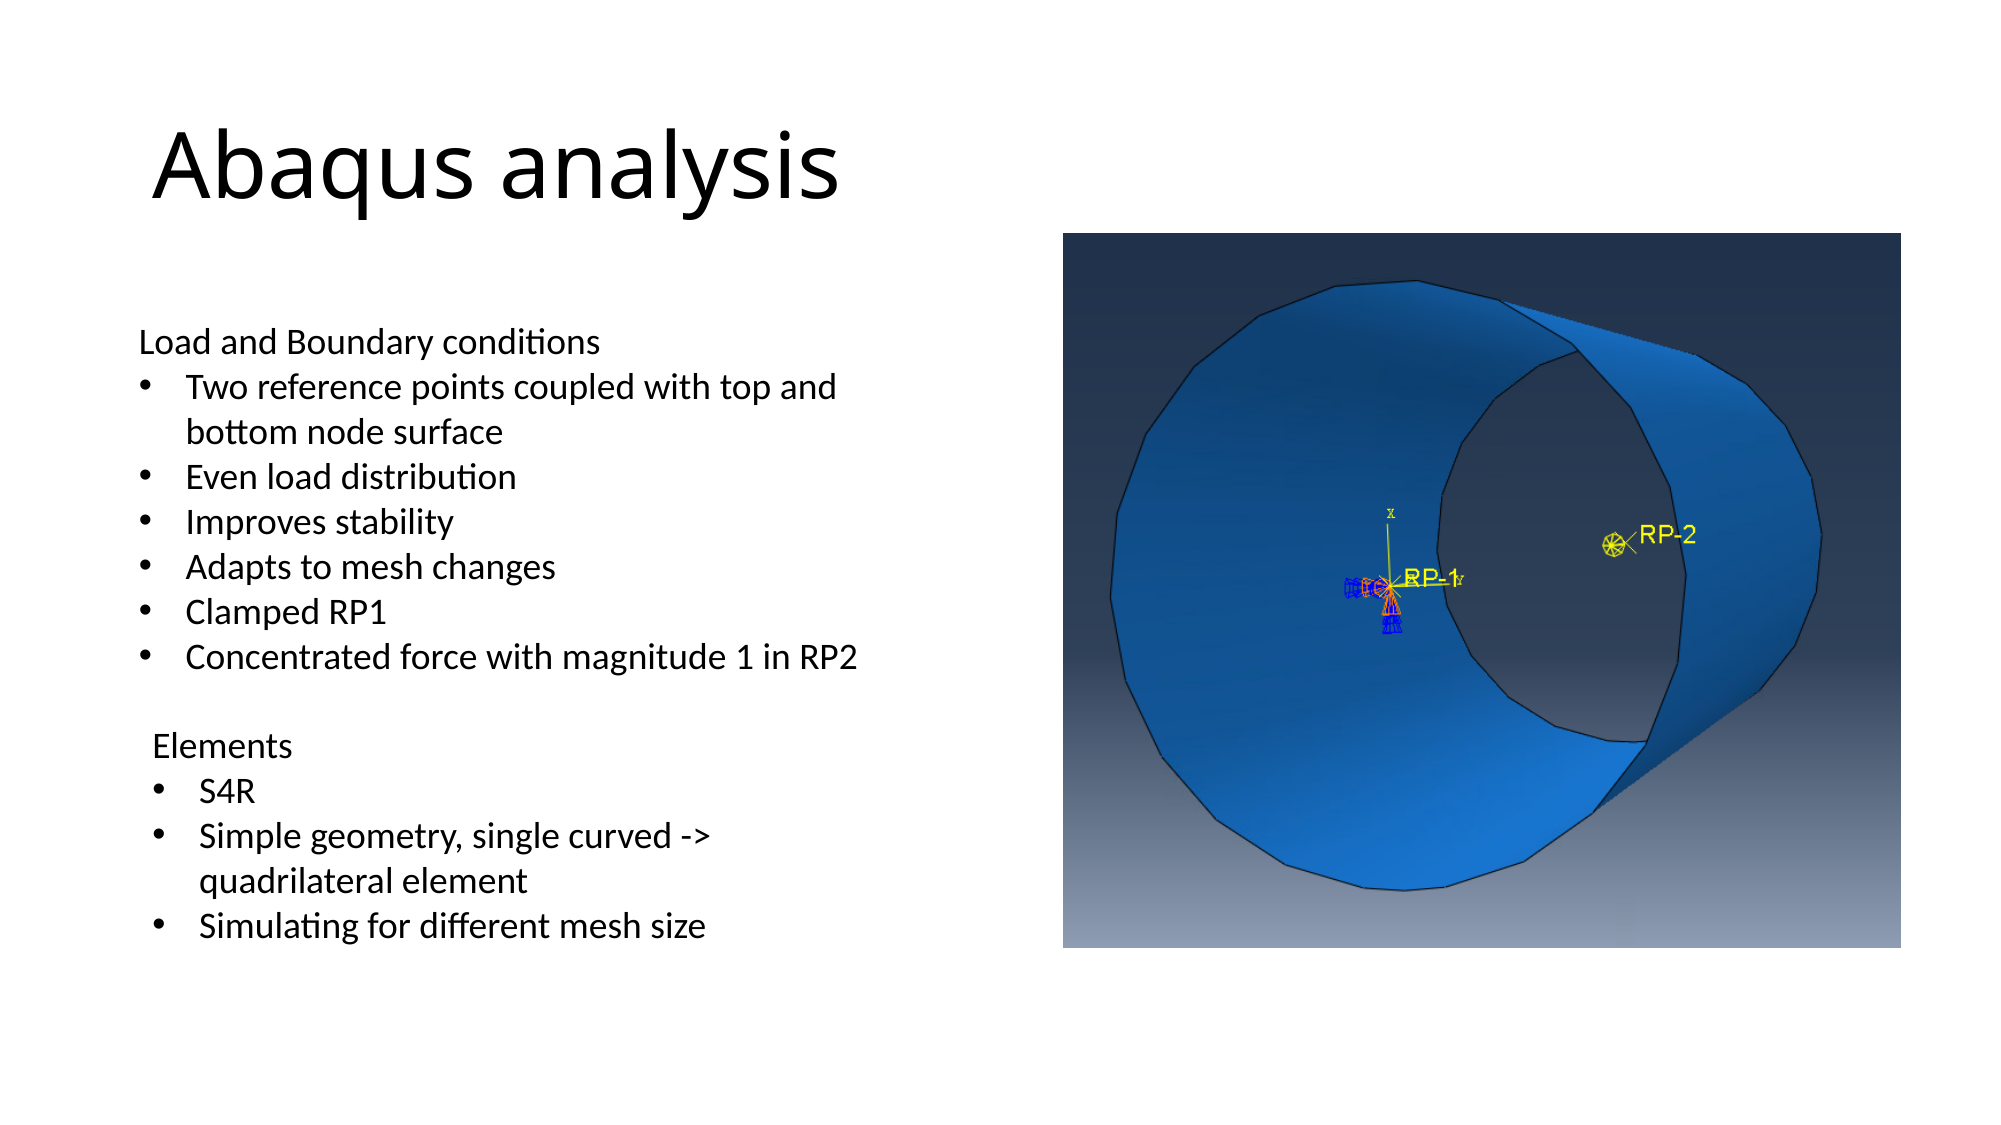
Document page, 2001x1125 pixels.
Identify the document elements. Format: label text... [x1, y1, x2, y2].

text_box Elements S4R Simple geometry, single curved -> quadrilateral element Simulating for different mesh size [137, 713, 886, 954]
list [1063, 233, 1901, 948]
title Abaqus analysis [137, 59, 1863, 278]
text_box Load and Boundary conditions Two reference points coupled with top and bottom node surface Even load distribution Improves stability Adapts to mesh changes Clamped RP1 Concentrated force with magnitude 1 in RP2 [123, 309, 879, 865]
